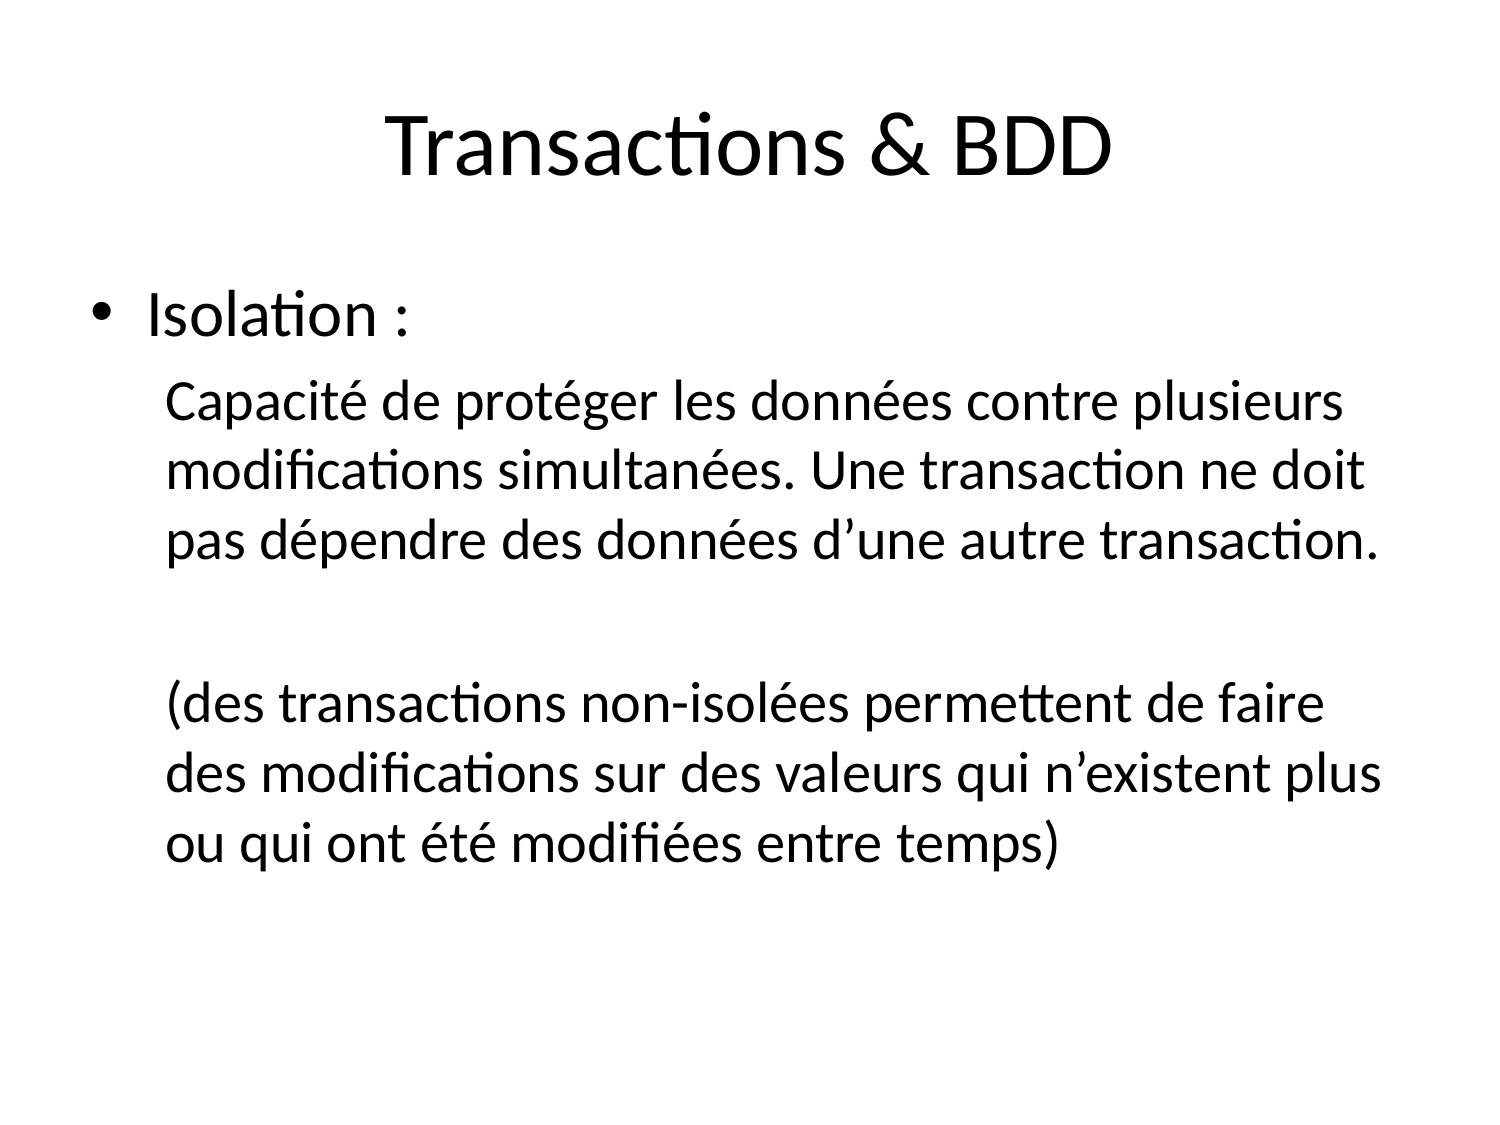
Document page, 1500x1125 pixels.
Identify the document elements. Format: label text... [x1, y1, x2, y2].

list Isolation : Capacité de protéger les données contre plusieurs modifications simultanées. Une transaction ne doit pas dépendre des données d’une autre transaction. (des transactions non-isolées permettent de faire des modifications sur des valeurs qui n’existent plus ou qui ont été modifiées entre temps) [75, 262, 1425, 1005]
title Transactions & BDD [75, 45, 1425, 233]
